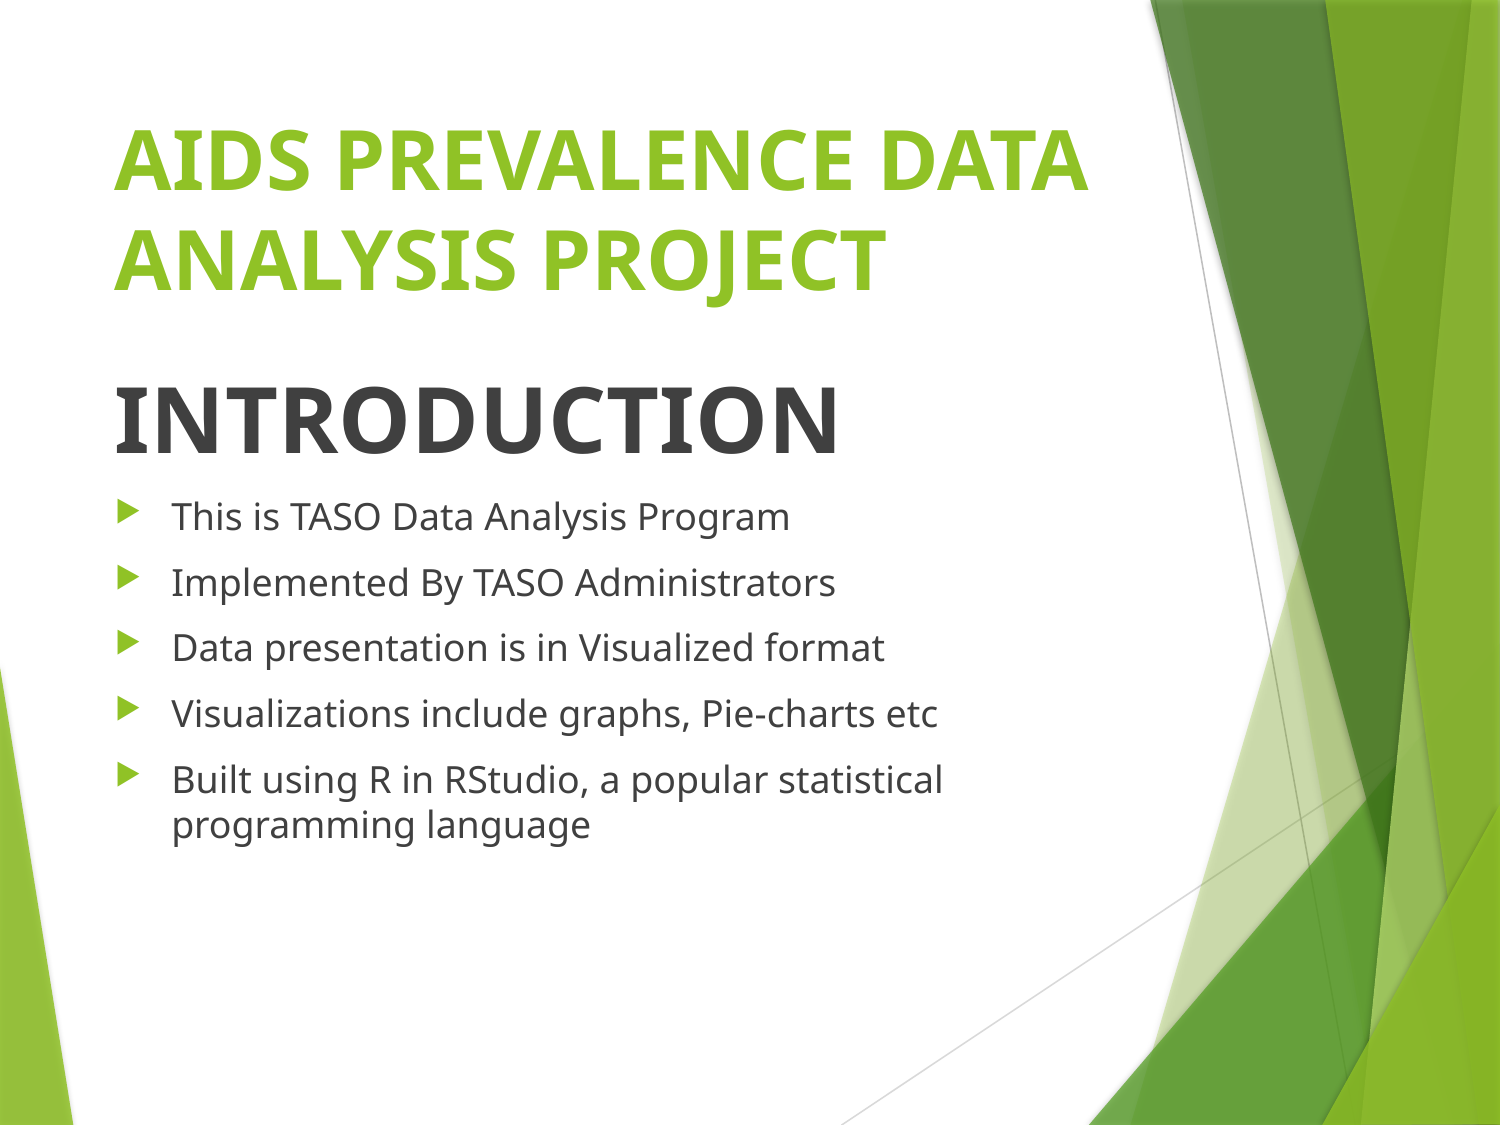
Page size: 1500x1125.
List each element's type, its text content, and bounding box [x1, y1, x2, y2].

title AIDS PREVALENCE DATA ANALYSIS PROJECT [99, 99, 1142, 317]
list INTRODUCTION This is TASO Data Analysis Program Implemented By TASO Administrators Data presentation is in Visualized format Visualizations include graphs, Pie-charts etc Built using R in RStudio, a popular statistical programming language [99, 354, 1142, 992]
